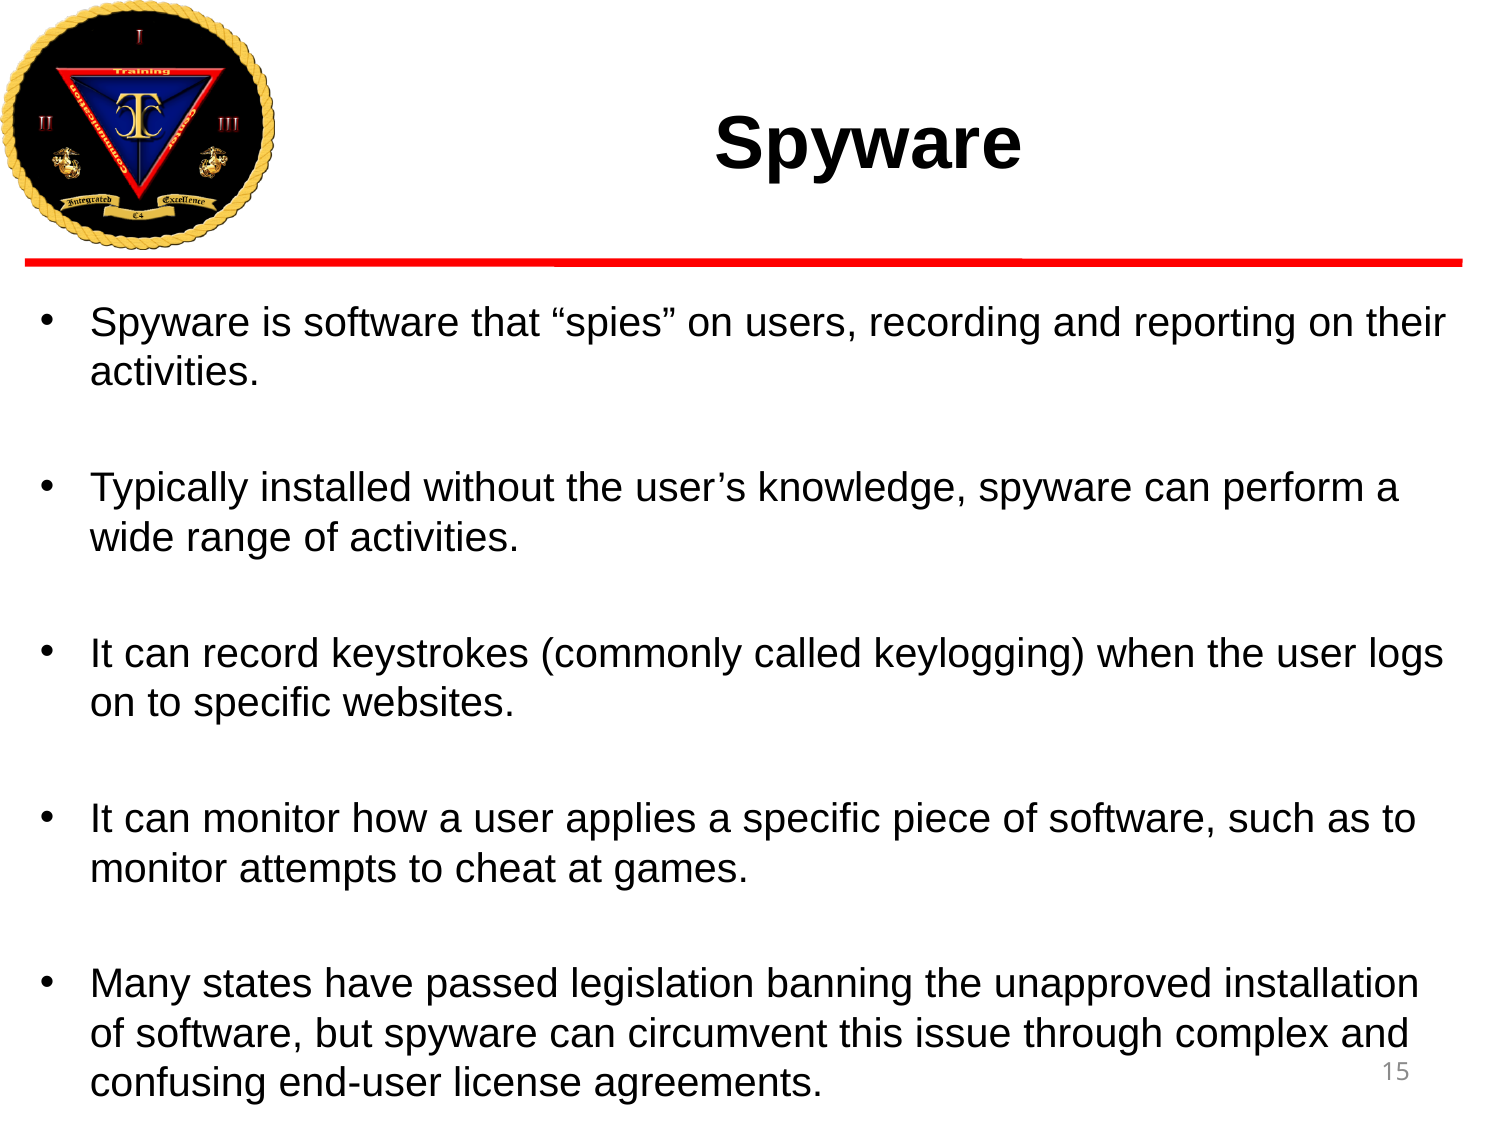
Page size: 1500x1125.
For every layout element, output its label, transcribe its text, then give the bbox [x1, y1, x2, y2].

list Spyware is software that “spies” on users, recording and reporting on their activities. Typically installed without the user’s knowledge, spyware can perform a wide range of activities. It can record keystrokes (commonly called keylogging) when the user logs on to specific websites. It can monitor how a user applies a specific piece of software, such as to monitor attempts to cheat at games. Many states have passed legislation banning the unapproved installation of software, but spyware can circumvent this issue through complex and confusing end-user license agreements. [24, 287, 1463, 1125]
picture [0, 0, 275, 250]
title Spyware [274, 44, 1463, 233]
slide_number 15 [1074, 1042, 1425, 1103]
